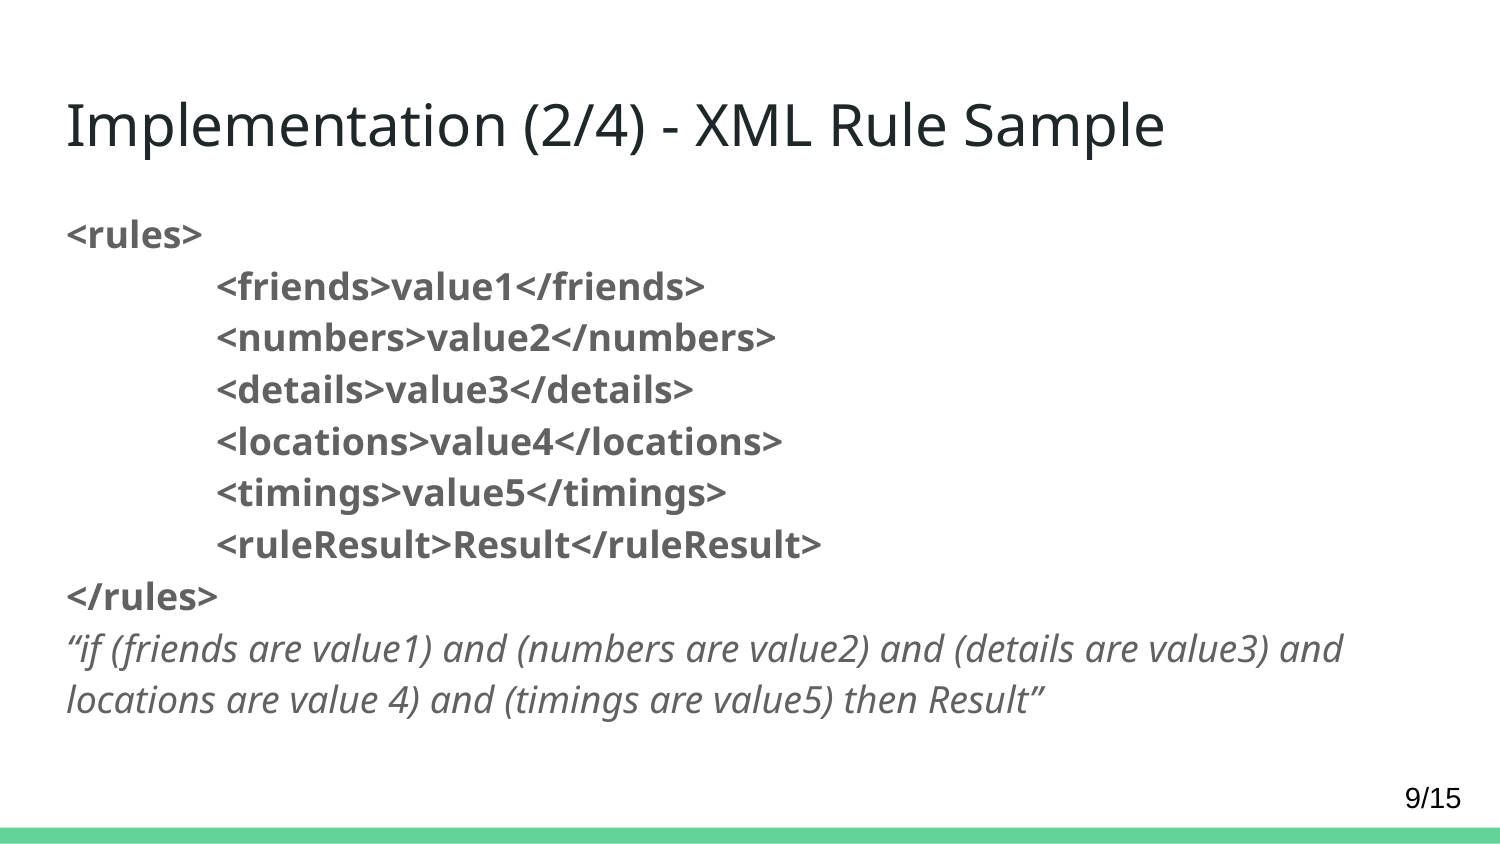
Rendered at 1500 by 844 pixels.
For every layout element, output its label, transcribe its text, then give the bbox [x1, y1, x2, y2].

list <rules> <friends>value1</friends> <numbers>value2</numbers> <details>value3</details> <locations>value4</locations> <timings>value5</timings> <ruleResult>Result</ruleResult> </rules> “if (friends are value1) and (numbers are value2) and (details are value3) and locations are value 4) and (timings are value5) then Result” [51, 189, 1449, 750]
title Implementation (2/4) - XML Rule Sample [51, 72, 1449, 167]
slide_number ‹#›/15 [1389, 764, 1480, 830]
